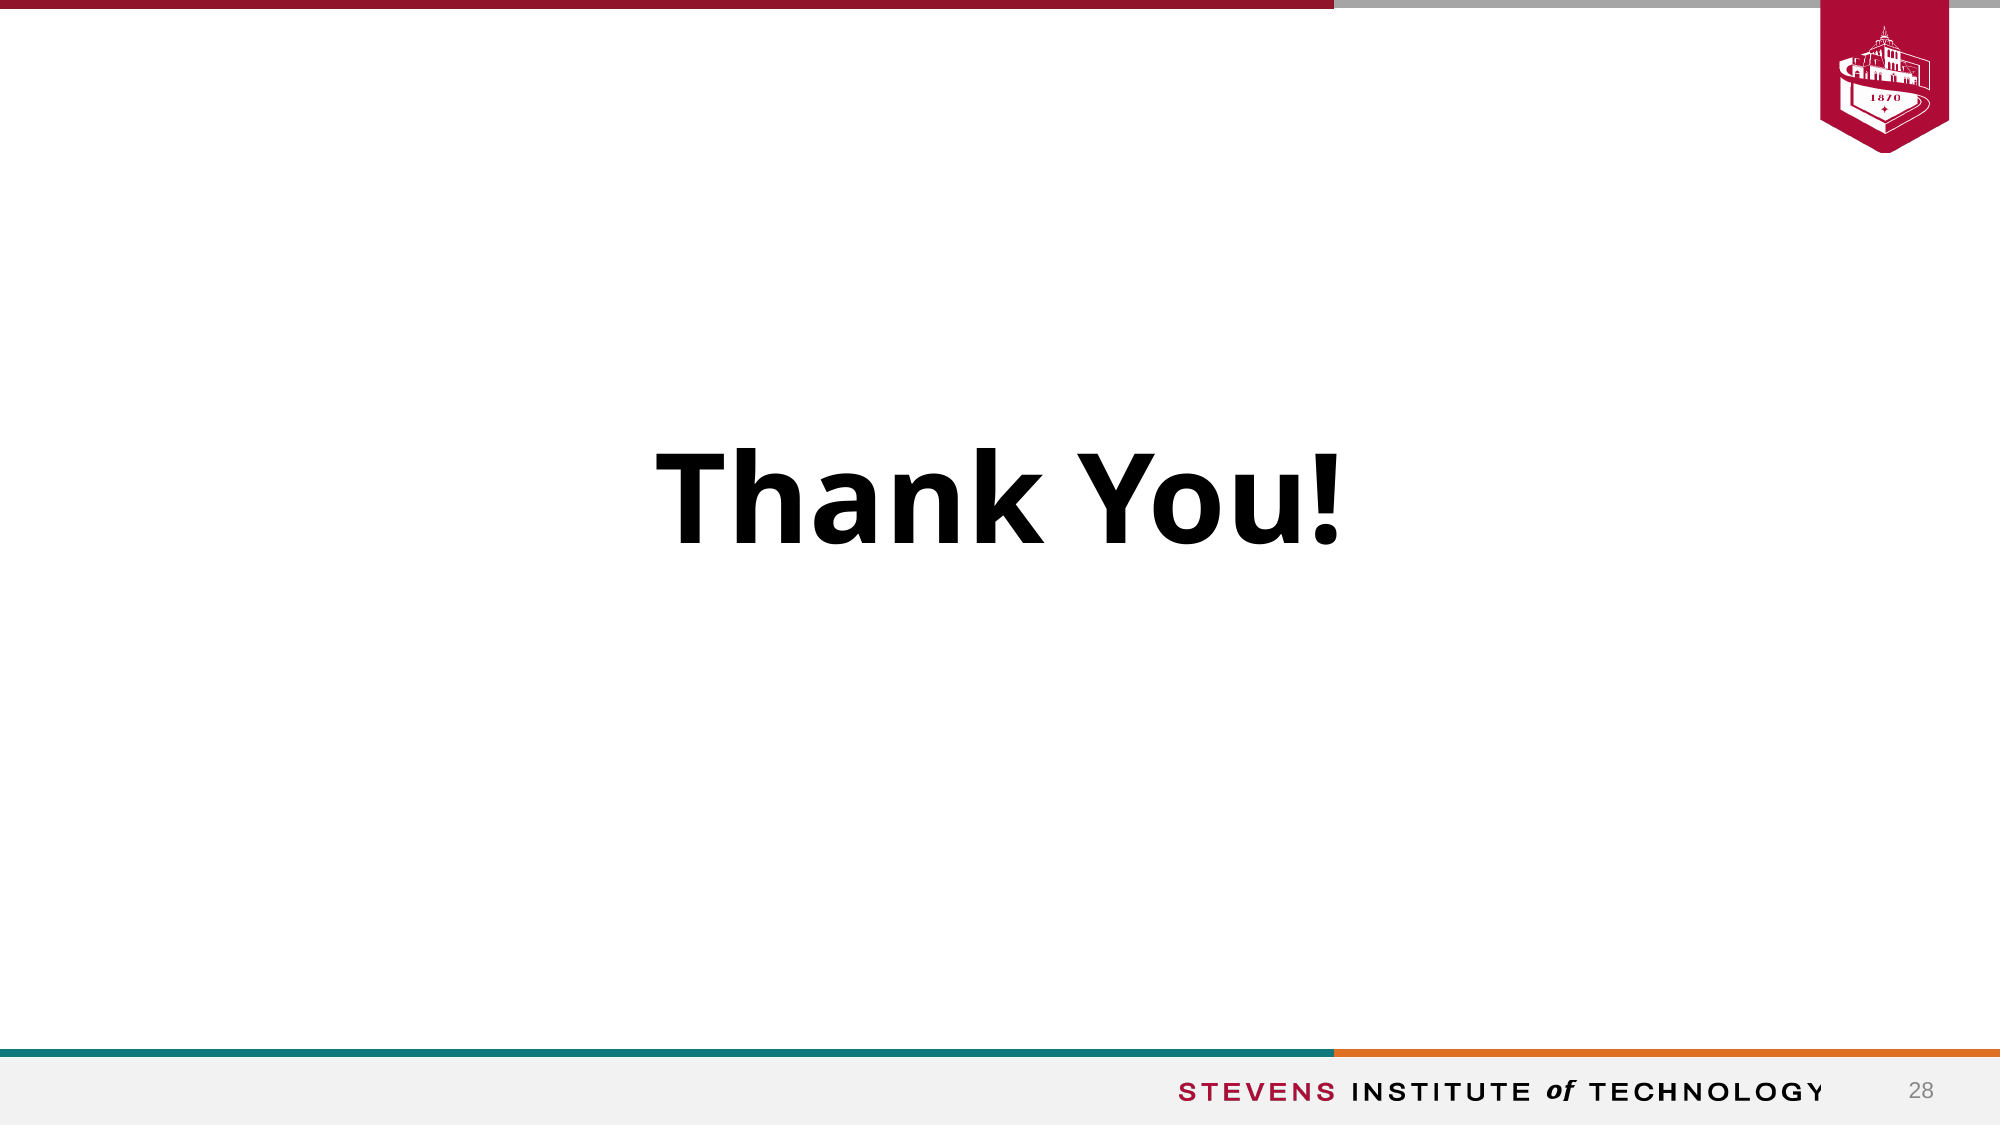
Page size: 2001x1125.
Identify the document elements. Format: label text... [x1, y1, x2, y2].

picture [1820, 0, 1950, 153]
picture [1179, 1080, 1821, 1101]
title Thank You! [249, 184, 1750, 576]
slide_number ‹#› [1869, 1059, 1974, 1120]
